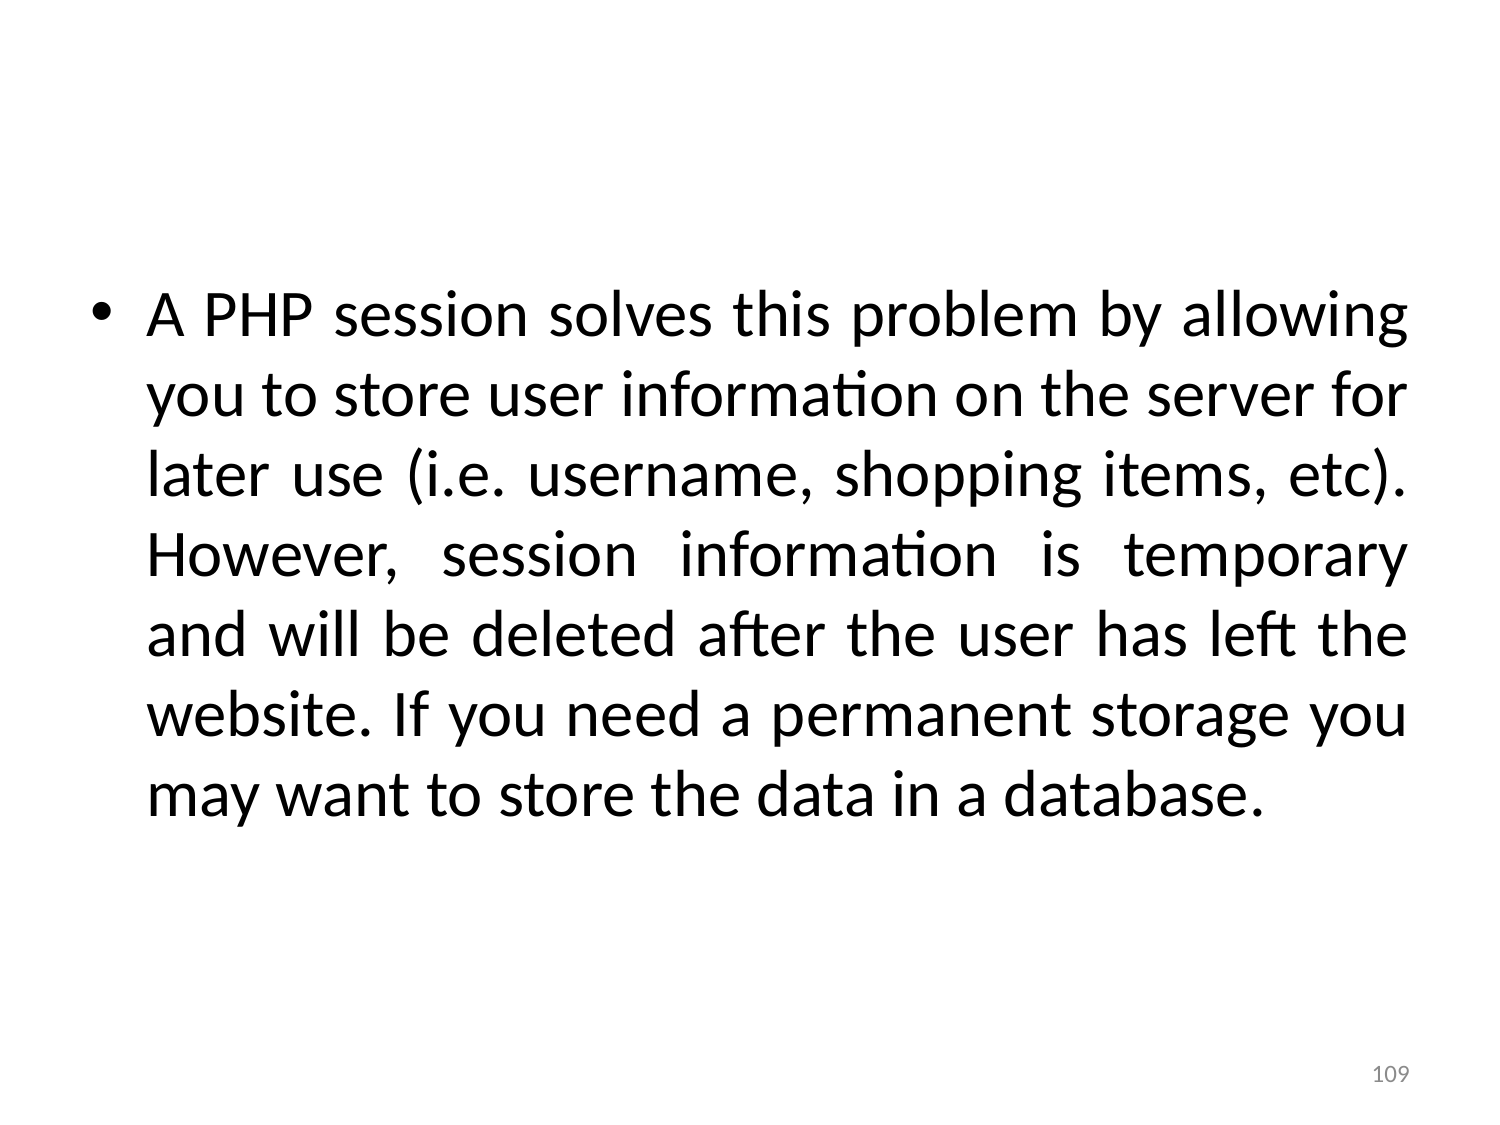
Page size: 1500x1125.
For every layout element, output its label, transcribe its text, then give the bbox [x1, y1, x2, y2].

list A PHP session solves this problem by allowing you to store user information on the server for later use (i.e. username, shopping items, etc). However, session information is temporary and will be deleted after the user has left the website. If you need a permanent storage you may want to store the data in a database. [75, 262, 1425, 1005]
slide_number 109 [1074, 1042, 1425, 1103]
